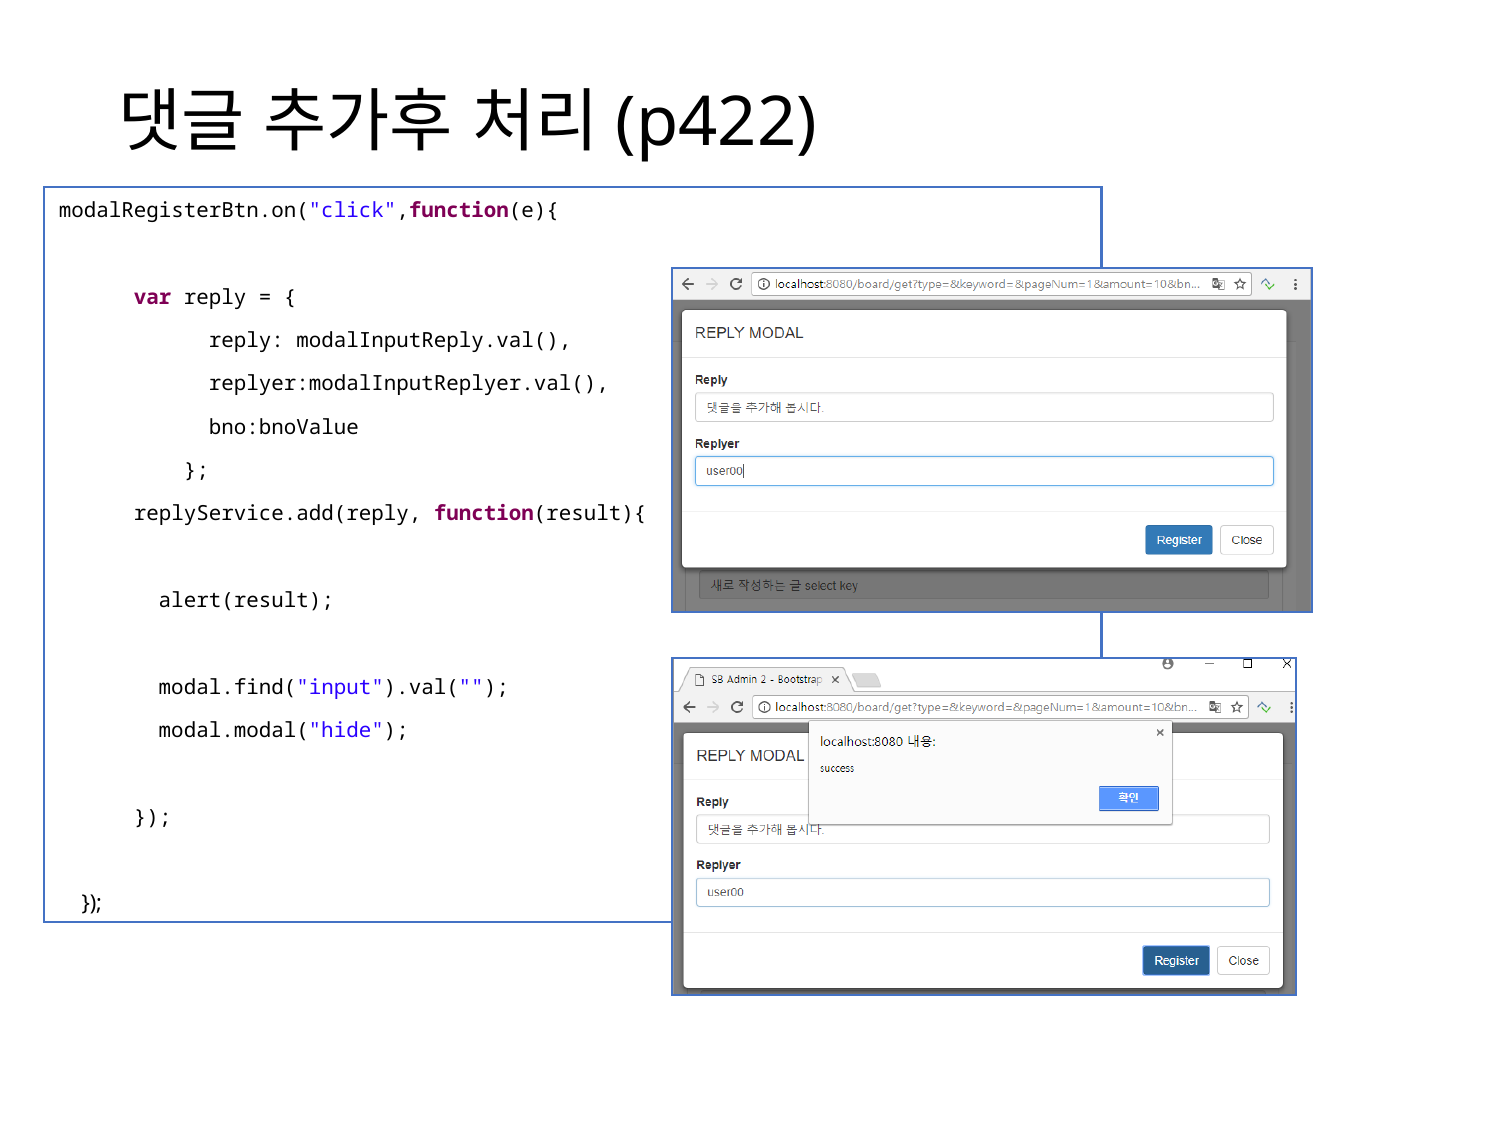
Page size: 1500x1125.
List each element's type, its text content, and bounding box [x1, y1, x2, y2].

title 댓글 추가후 처리(p422) [103, 59, 1397, 188]
text_box modalRegisterBtn.on("click",function(e){ var reply = { reply: modalInputReply.val(), replyer:modalInputReplyer.val(), bno:bnoValue }; replyService.add(reply, function(result){ alert(result); modal.find("input").val(""); modal.modal("hide"); }); }); [43, 186, 1103, 923]
picture [672, 269, 1311, 611]
picture [672, 658, 1296, 994]
